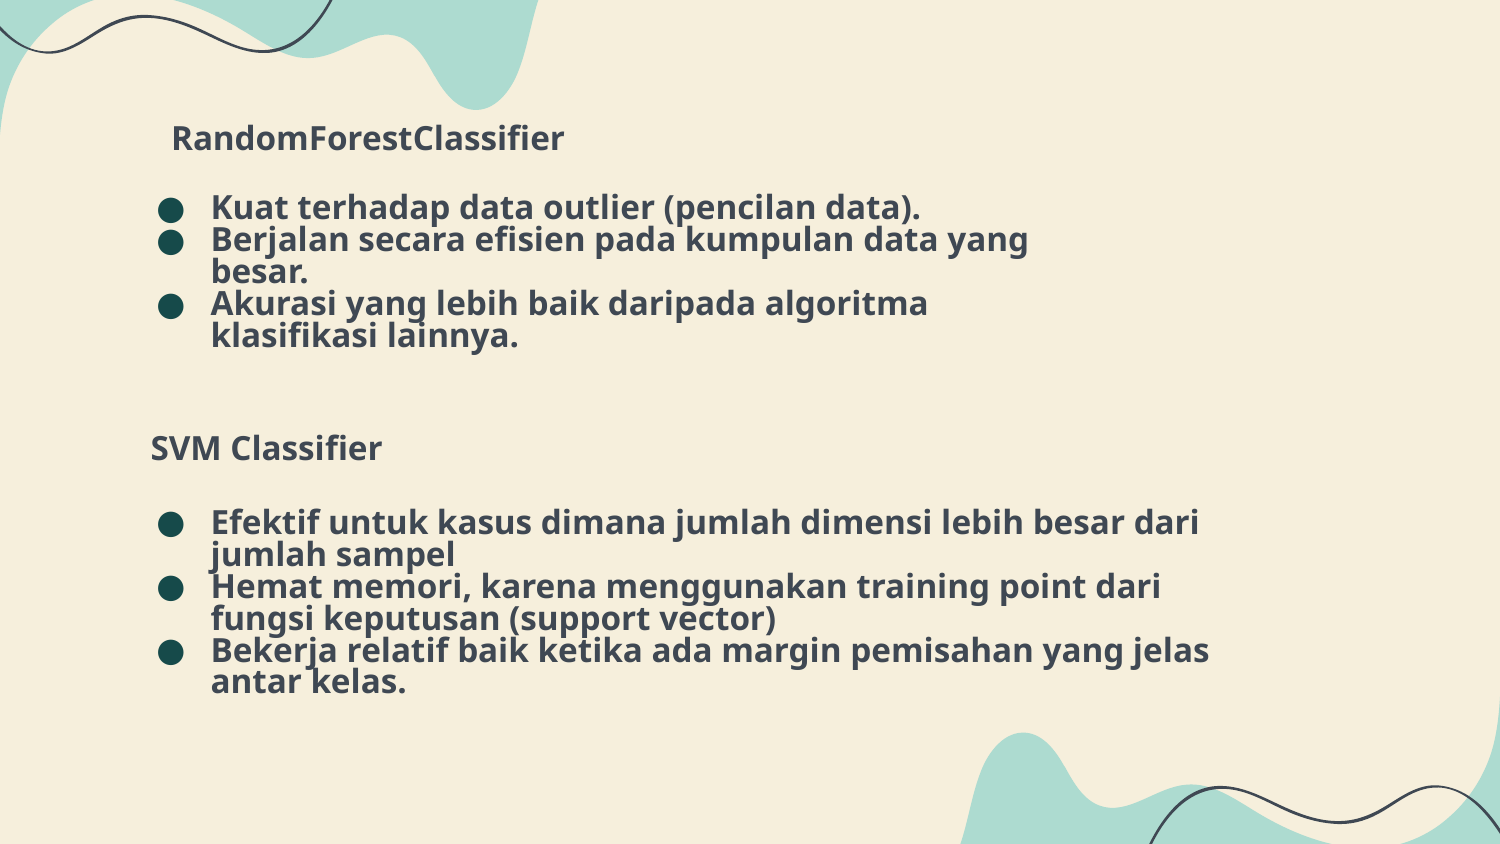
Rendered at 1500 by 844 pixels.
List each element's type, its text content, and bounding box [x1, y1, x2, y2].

title Kuat terhadap data outlier (pencilan data). Berjalan secara efisien pada kumpulan data yang besar. Akurasi yang lebih baik daripada algoritma klasifikasi lainnya. [135, 194, 1096, 365]
title RandomForestClassifier [123, 125, 614, 162]
text_box SVM Classifier [135, 420, 628, 482]
title Efektif untuk kasus dimana jumlah dimensi lebih besar dari jumlah sampel Hemat memori, karena menggunakan training point dari fungsi keputusan (support vector) Bekerja relatif baik ketika ada margin pemisahan yang jelas antar kelas. [135, 508, 1268, 722]
